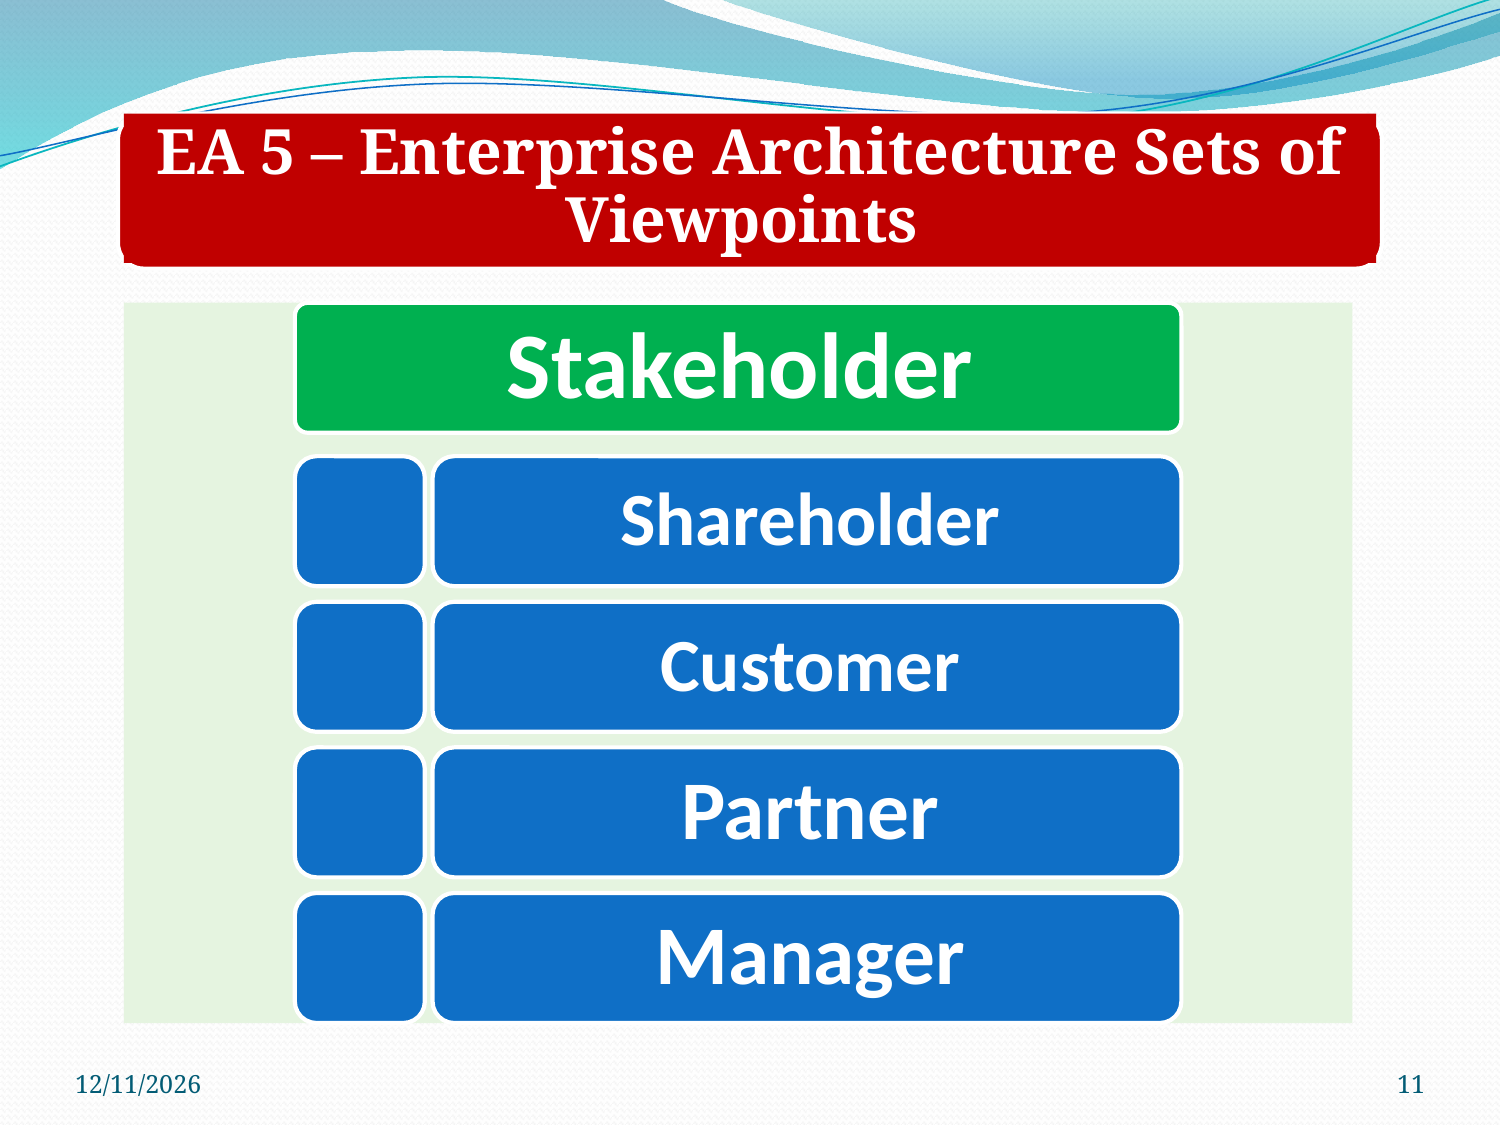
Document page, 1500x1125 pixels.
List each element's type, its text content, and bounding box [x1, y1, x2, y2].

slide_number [75, 1042, 425, 1103]
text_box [123, 302, 1353, 1024]
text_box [117, 113, 1383, 269]
slide_number 11 [1299, 1042, 1425, 1103]
